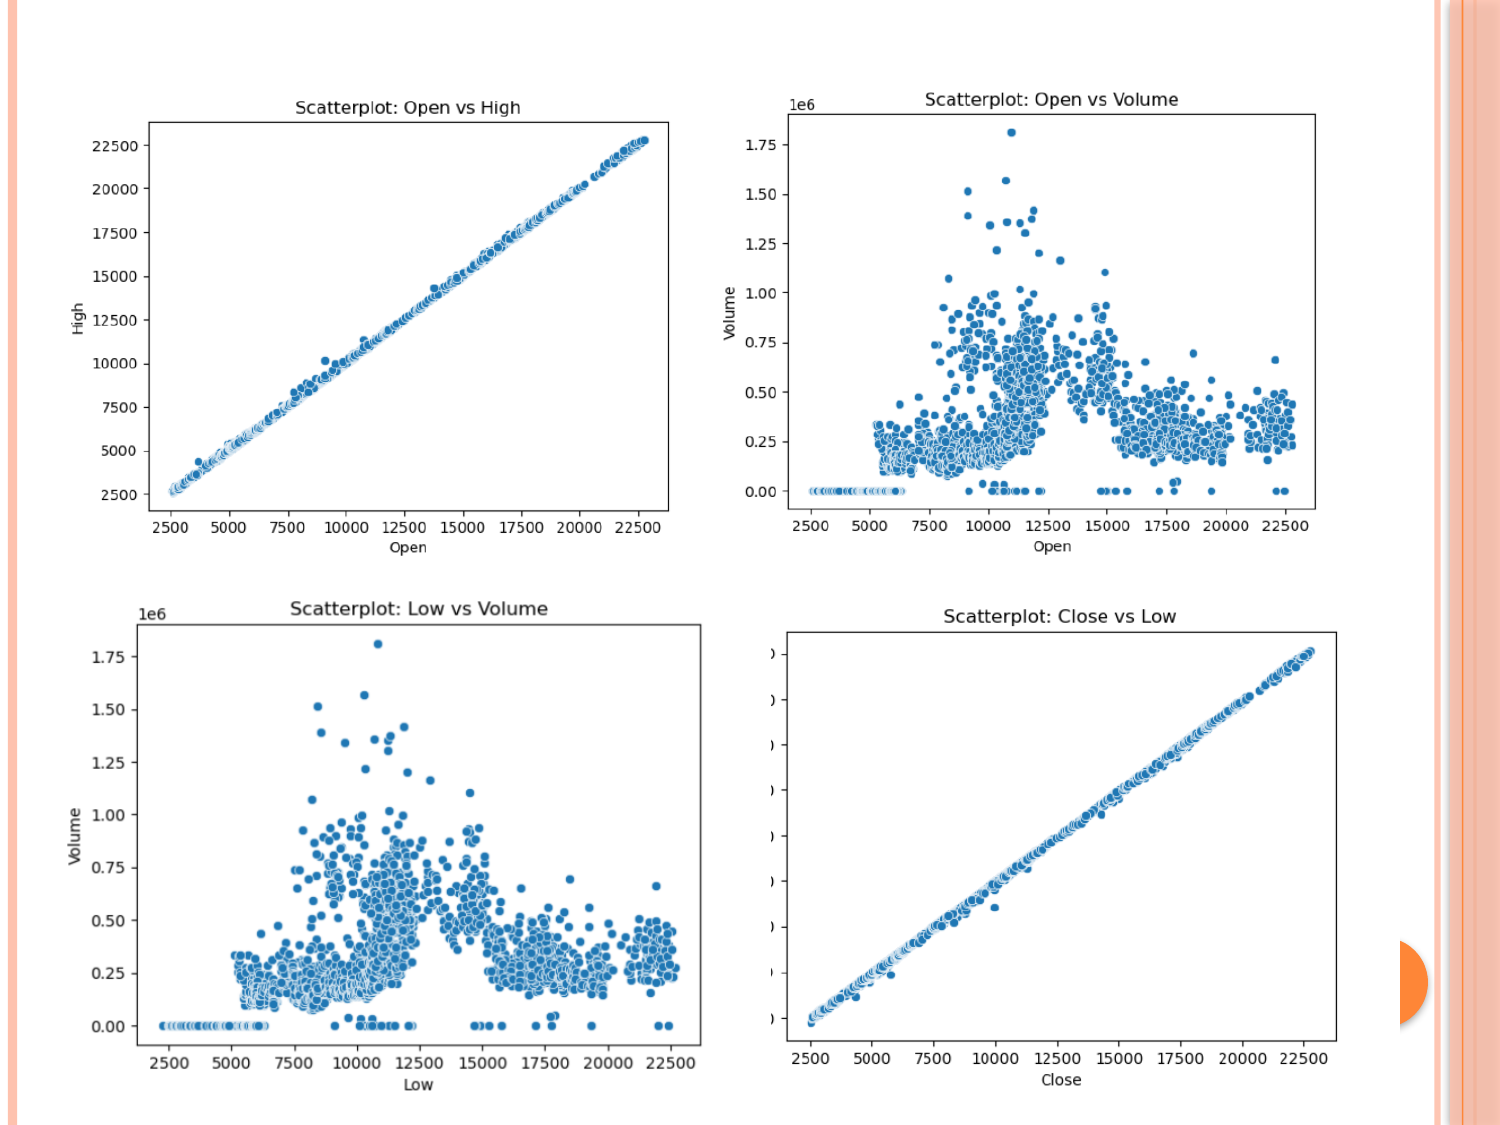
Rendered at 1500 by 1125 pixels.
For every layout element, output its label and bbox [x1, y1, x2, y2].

list [49, 89, 683, 563]
picture [688, 74, 1401, 563]
picture [36, 576, 1401, 1105]
